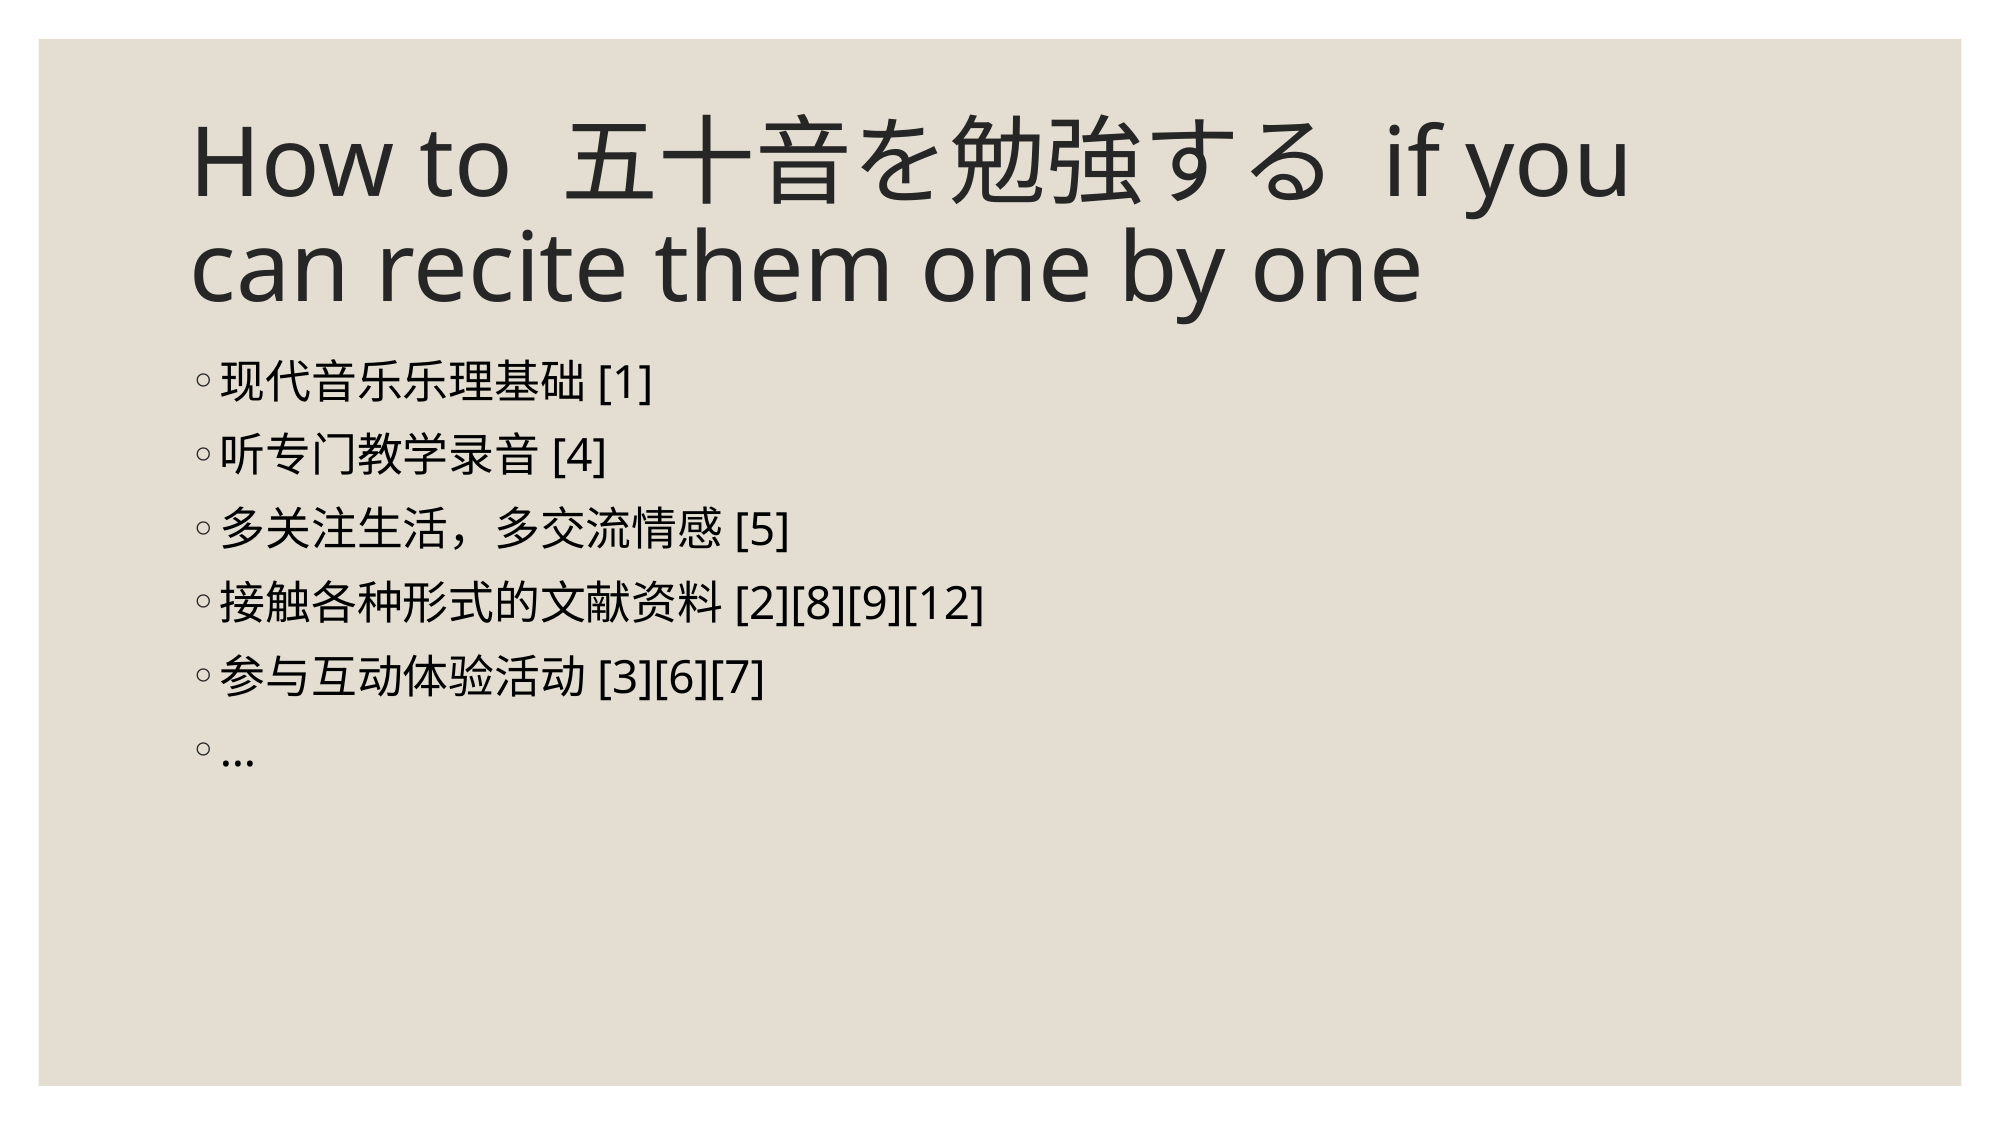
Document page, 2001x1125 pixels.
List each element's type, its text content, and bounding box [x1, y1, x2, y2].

title How to 五十音を勉強する if you can recite them one by one [174, 105, 1825, 331]
list 现代音乐乐理基础[1] 听专门教学录音[4] 多关注生活，多交流情感[5] 接触各种形式的文献资料[2][8][9][12] 参与互动体验活动[3][6][7] … [174, 345, 1825, 990]
